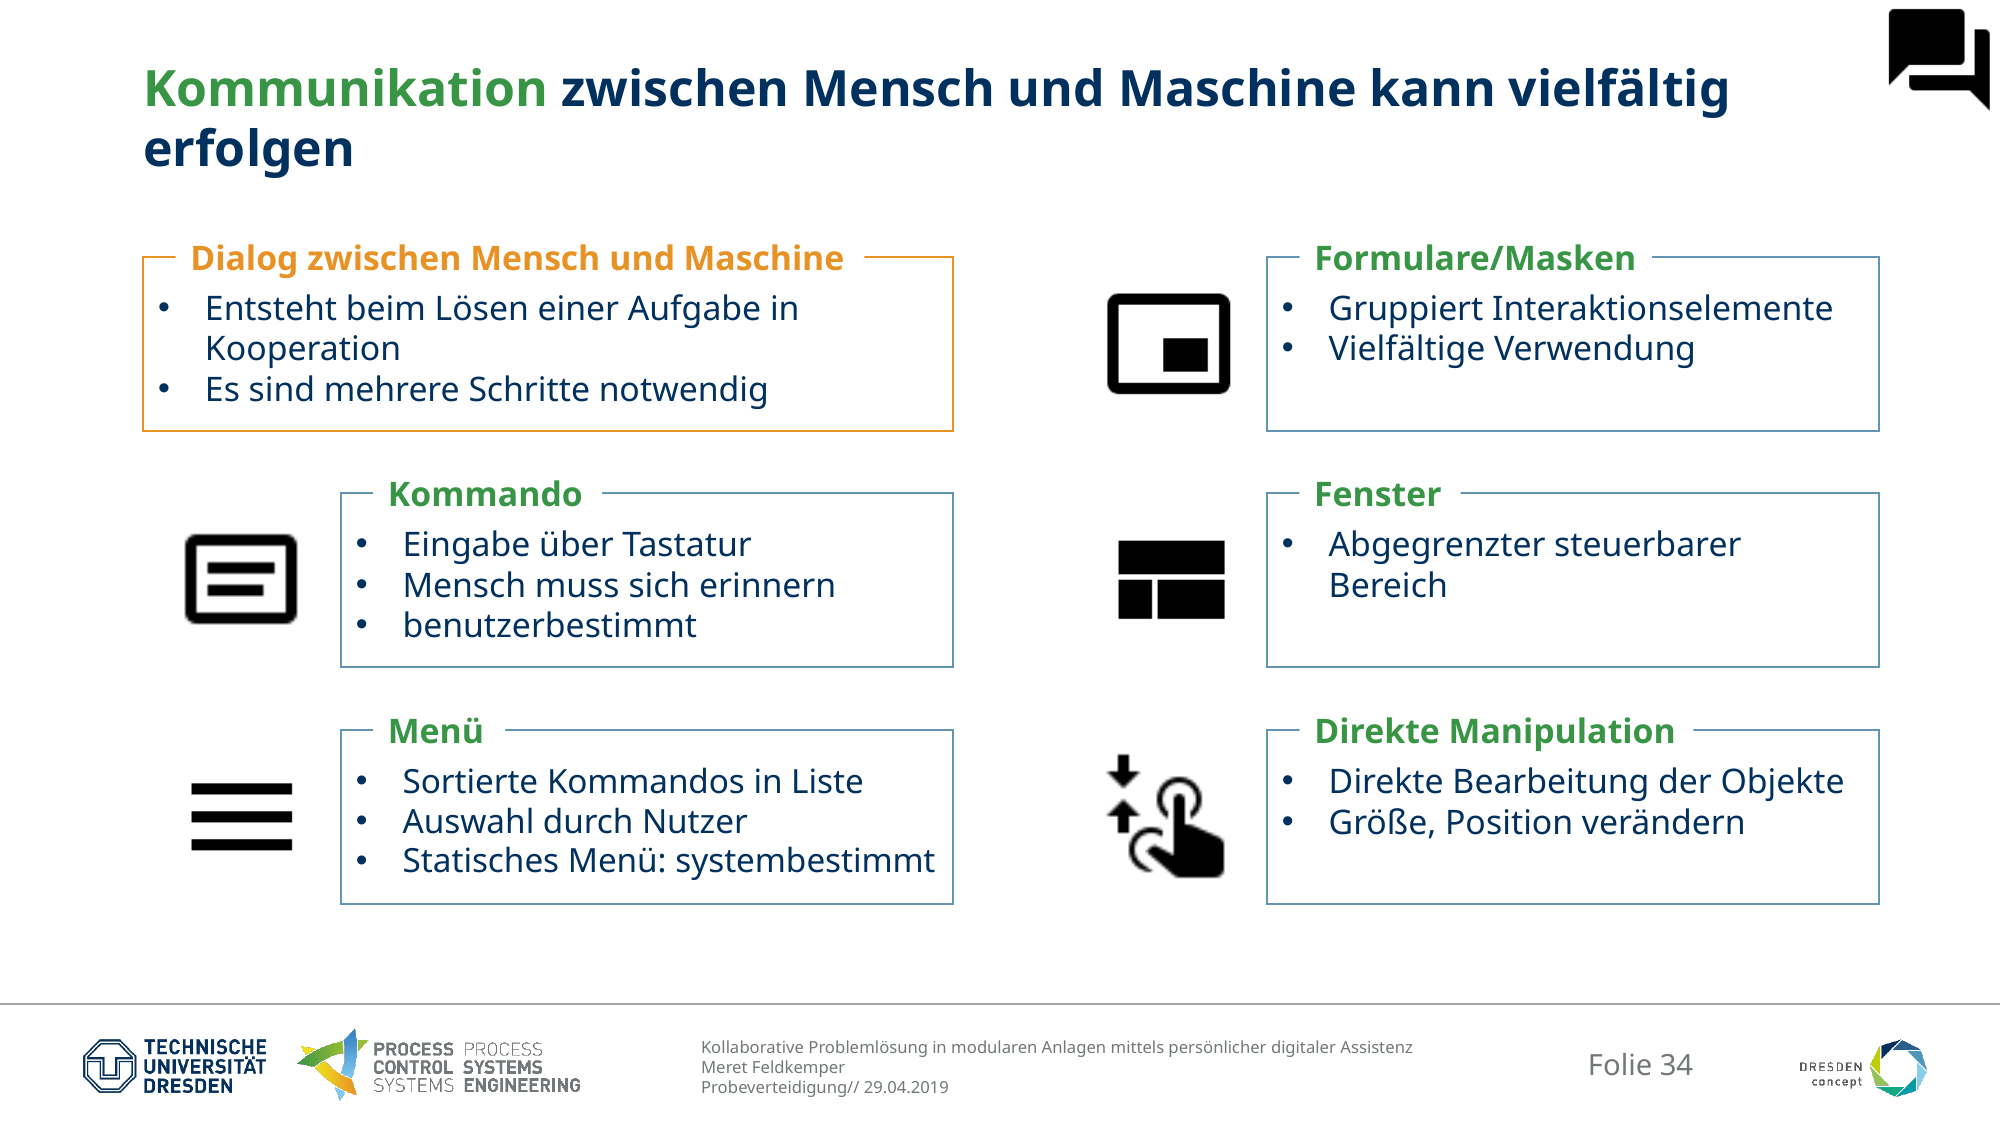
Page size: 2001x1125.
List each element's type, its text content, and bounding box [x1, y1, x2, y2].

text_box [1267, 702, 1880, 905]
picture [1102, 277, 1236, 411]
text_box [143, 228, 953, 431]
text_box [1267, 465, 1880, 668]
picture [83, 1039, 266, 1093]
picture [175, 513, 309, 647]
picture [1102, 513, 1236, 647]
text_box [1267, 228, 1880, 431]
picture [1879, 0, 2000, 121]
picture [1102, 750, 1236, 884]
picture [175, 750, 309, 884]
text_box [340, 465, 953, 668]
picture [1800, 1039, 1927, 1097]
title Kommunikation zwischen Mensch und Maschine kann vielfältig erfolgen [143, 56, 1880, 169]
picture [297, 1028, 580, 1101]
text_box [340, 702, 953, 905]
